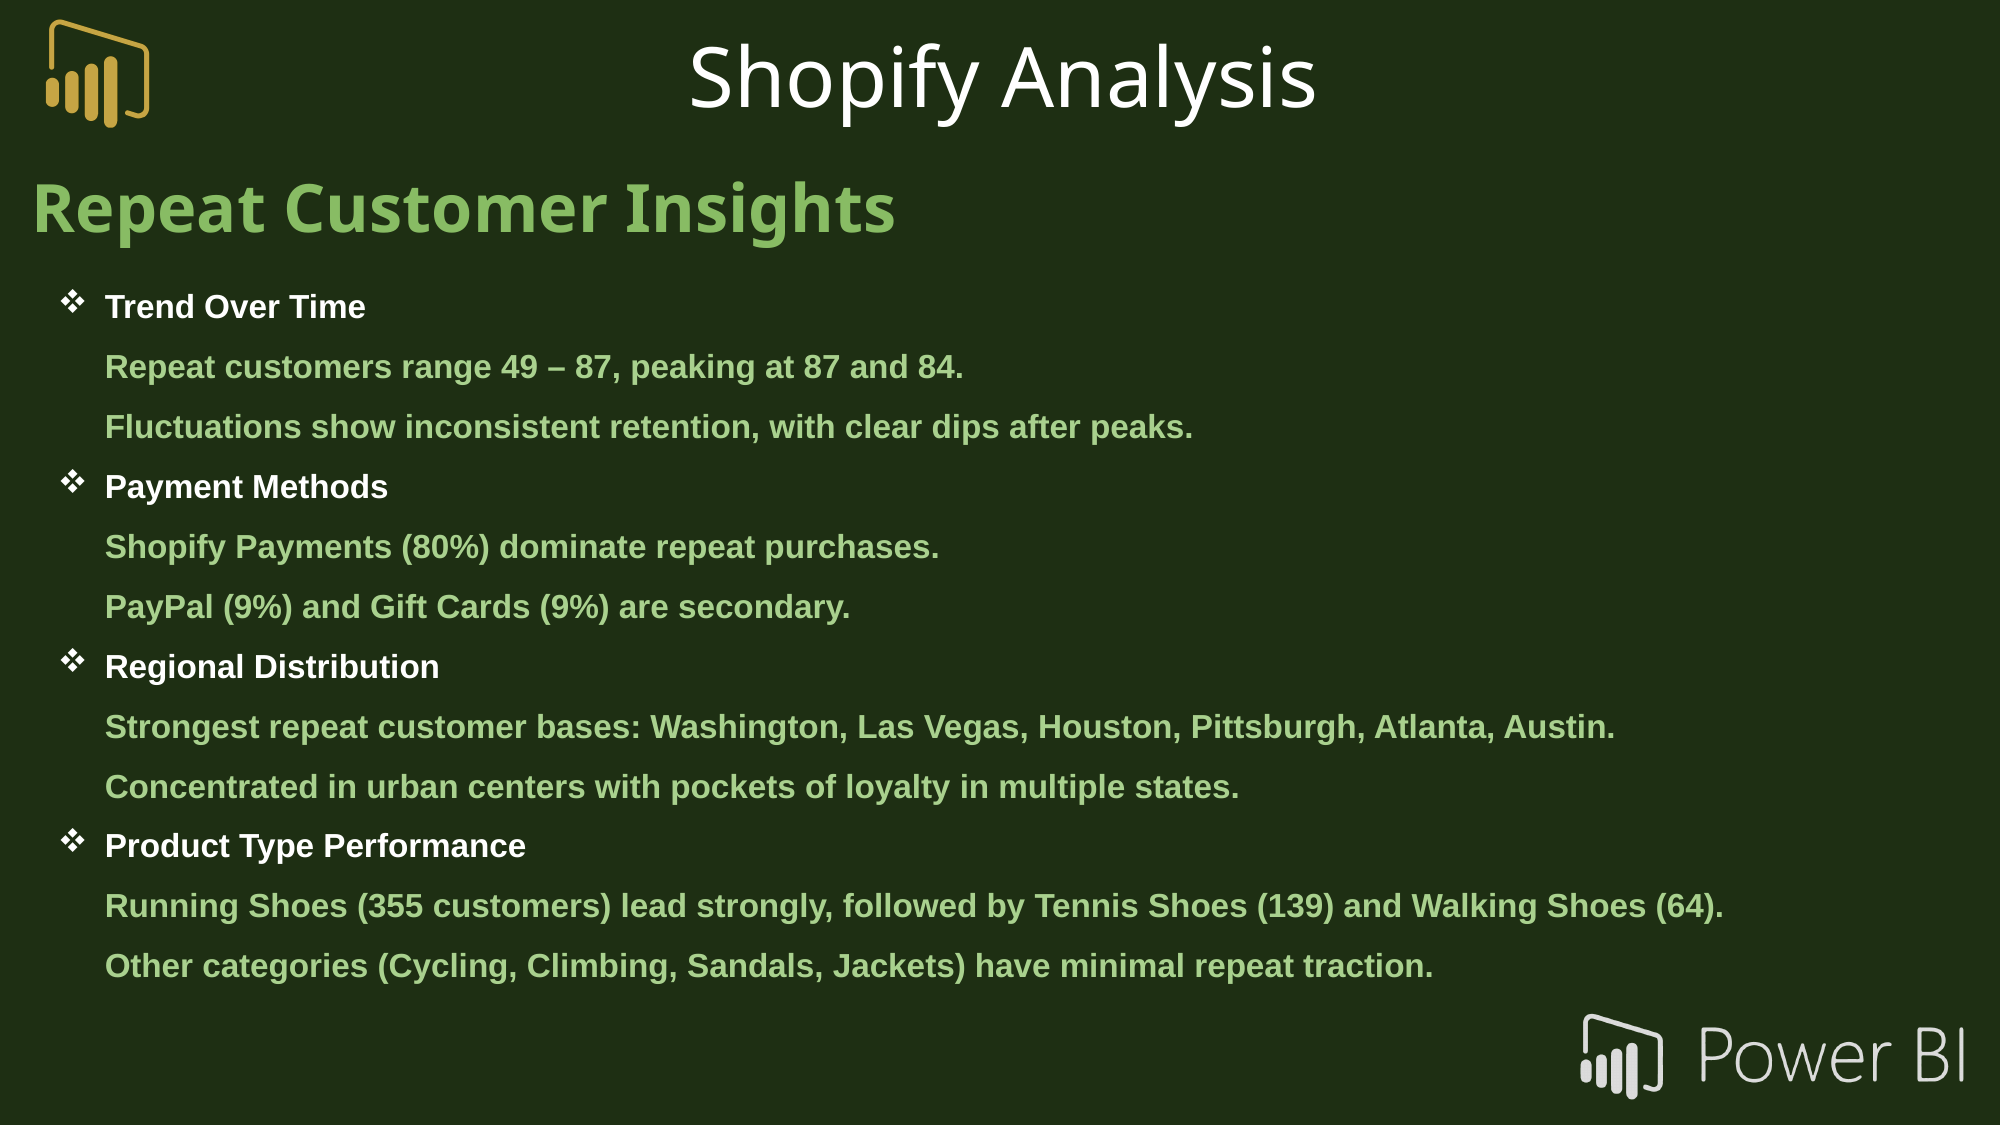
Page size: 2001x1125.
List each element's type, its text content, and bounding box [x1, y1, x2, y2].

text_box Repeat Customer Insights [17, 157, 1349, 254]
picture [1570, 1003, 1974, 1106]
picture [43, 19, 152, 129]
text_box Trend Over Time Repeat customers range 49 – 87, peaking at 87 and 84. Fluctuations show inconsistent retention, with clear dips after peaks. Payment Methods Shopify Payments (80%) dominate repeat purchases. PayPal (9%) and Gift Cards (9%) are secondary. Regional Distribution Strongest repeat customer bases: Washington, Las Vegas, Houston, Pittsburgh, Atlanta, Austin. Concentrated in urban centers with pockets of loyalty in multiple states. Product Type Performance Running Shoes (355 customers) lead strongly, followed by Tennis Shoes (139) and Walking Shoes (64). Other categories (Cycling, Climbing, Sandals, Jackets) have minimal repeat traction. [43, 258, 1819, 992]
text_box Shopify Analysis [615, 26, 1393, 122]
